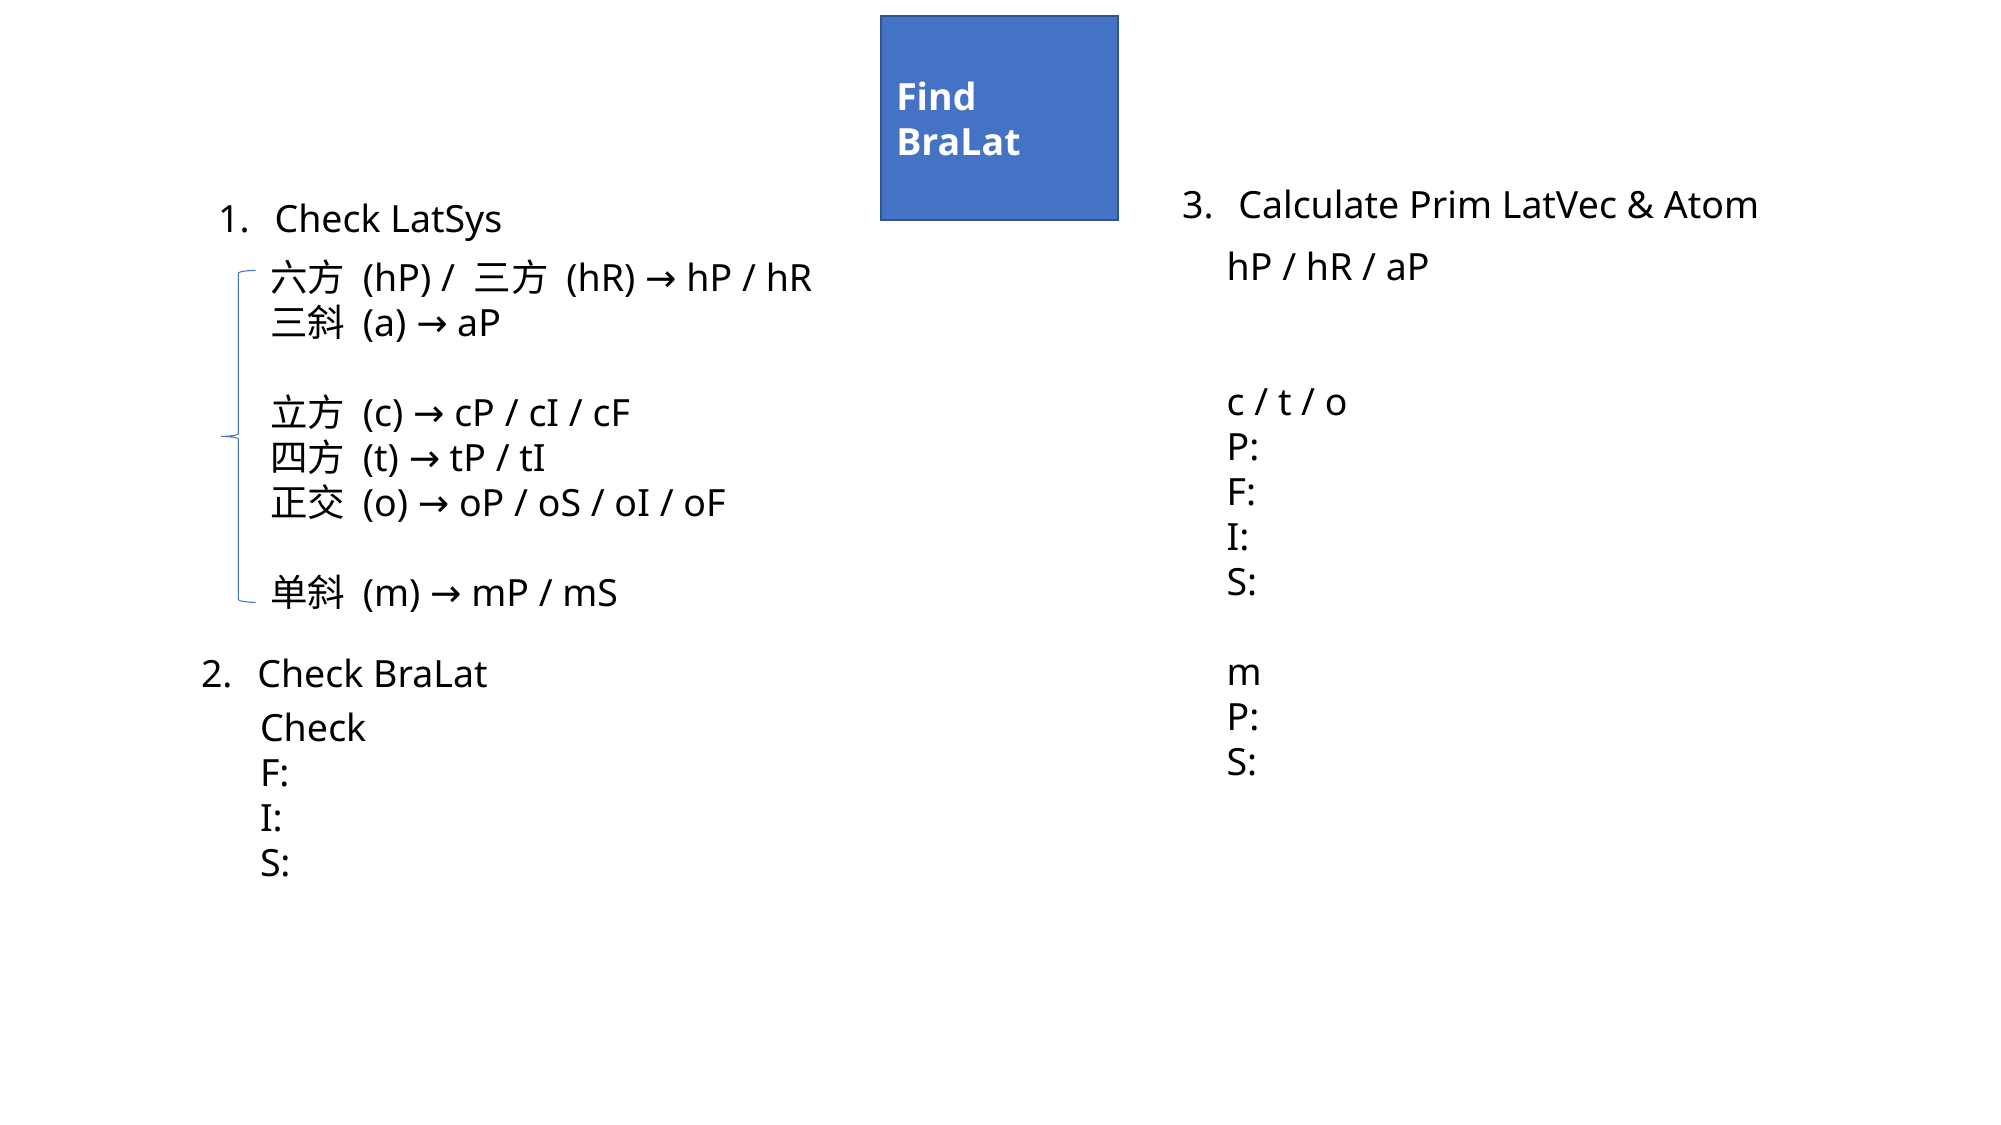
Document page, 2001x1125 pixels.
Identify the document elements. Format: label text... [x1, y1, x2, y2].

text_box Check BraLat [186, 642, 643, 703]
text_box Find BraLat [880, 15, 1119, 221]
text_box [221, 269, 256, 603]
text_box Calculate Prim LatVec & Atom [1167, 173, 1900, 234]
text_box 六方 (hP) / 三方 (hR) → hP / hR 三斜 (a) → aP 立方 (c) → cP / cI / cF 四方 (t) → tP / tI 正交 (o) → oP / oS / oI / oF 单斜 (m) → mP / mS [255, 247, 1041, 622]
text_box Check LatSys [203, 187, 661, 248]
